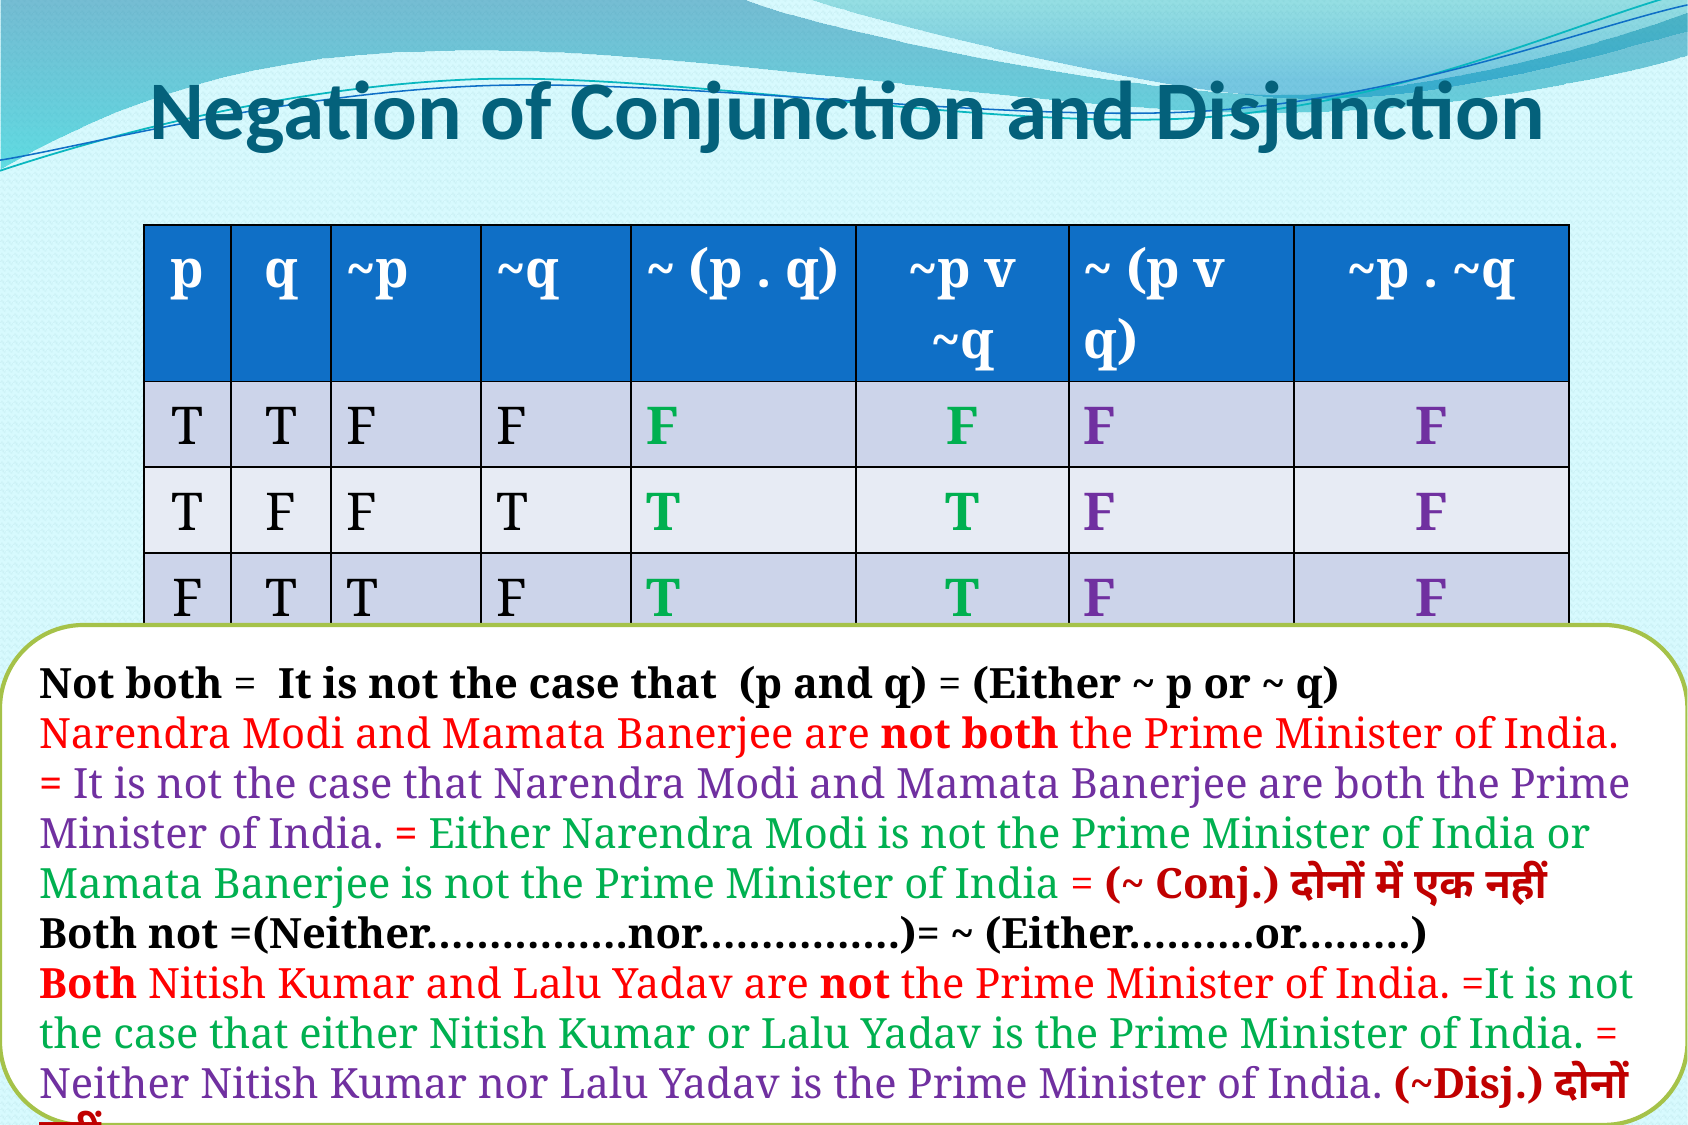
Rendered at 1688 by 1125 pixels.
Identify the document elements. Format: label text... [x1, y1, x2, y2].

table_header ~p v ~q [857, 226, 1068, 381]
table_cell T [632, 468, 855, 552]
table_header p [145, 226, 230, 381]
table_cell T [482, 468, 630, 552]
title Negation of Conjunction and Disjunction [99, 0, 1619, 188]
table_cell T [232, 382, 330, 466]
table_cell T [232, 554, 330, 622]
table_header ~ (p v q) [1070, 226, 1293, 381]
table_cell F [482, 554, 630, 622]
table_cell F [1295, 554, 1568, 622]
table_cell F [145, 554, 230, 622]
table_cell F [857, 382, 1068, 466]
table_cell F [1295, 382, 1568, 466]
table_cell T [632, 554, 855, 622]
table_cell T [332, 554, 480, 622]
table_header ~p . ~q [1295, 226, 1568, 381]
table_cell F [232, 468, 330, 552]
table_cell F [632, 382, 855, 466]
table_cell T [857, 554, 1068, 622]
table_cell F [332, 468, 480, 552]
table_header ~q [482, 226, 630, 381]
table_cell F [1295, 468, 1568, 552]
table_cell F [1070, 554, 1293, 622]
table_cell T [857, 468, 1068, 552]
table_cell T [145, 382, 230, 466]
table_header ~ (p . q) [632, 226, 855, 381]
table_cell F [332, 382, 480, 466]
table_header q [232, 226, 330, 381]
table_cell F [1070, 468, 1293, 552]
table_header ~p [332, 226, 480, 381]
table_cell F [482, 382, 630, 466]
text_box Not both = It is not the case that (p and q) = (Either ~ p or ~ q) Narendra Modi and Mamata Banerjee are not both the Prime Minister of India. = It is not the case that Narendra Modi and Mamata Banerjee are both the Prime Minister of India. = Either Narendra Modi is not the Prime Minister of India or Mamata Banerjee is not the Prime Minister of India = (~ Conj.) दोनों में एक नहीं Both not =(Neither…………….nor…………….)= ~ (Either……….or………) Both Nitish Kumar and Lalu Yadav are not the Prime Minister of India. =It is not the case that either Nitish Kumar or Lalu Yadav is the Prime Minister of India. = Neither Nitish Kumar nor Lalu Yadav is the Prime Minister of India. (~Disj.) दोनों नहीं [0, 622, 1688, 1125]
table_cell F [1070, 382, 1293, 466]
table_cell T [145, 468, 230, 552]
